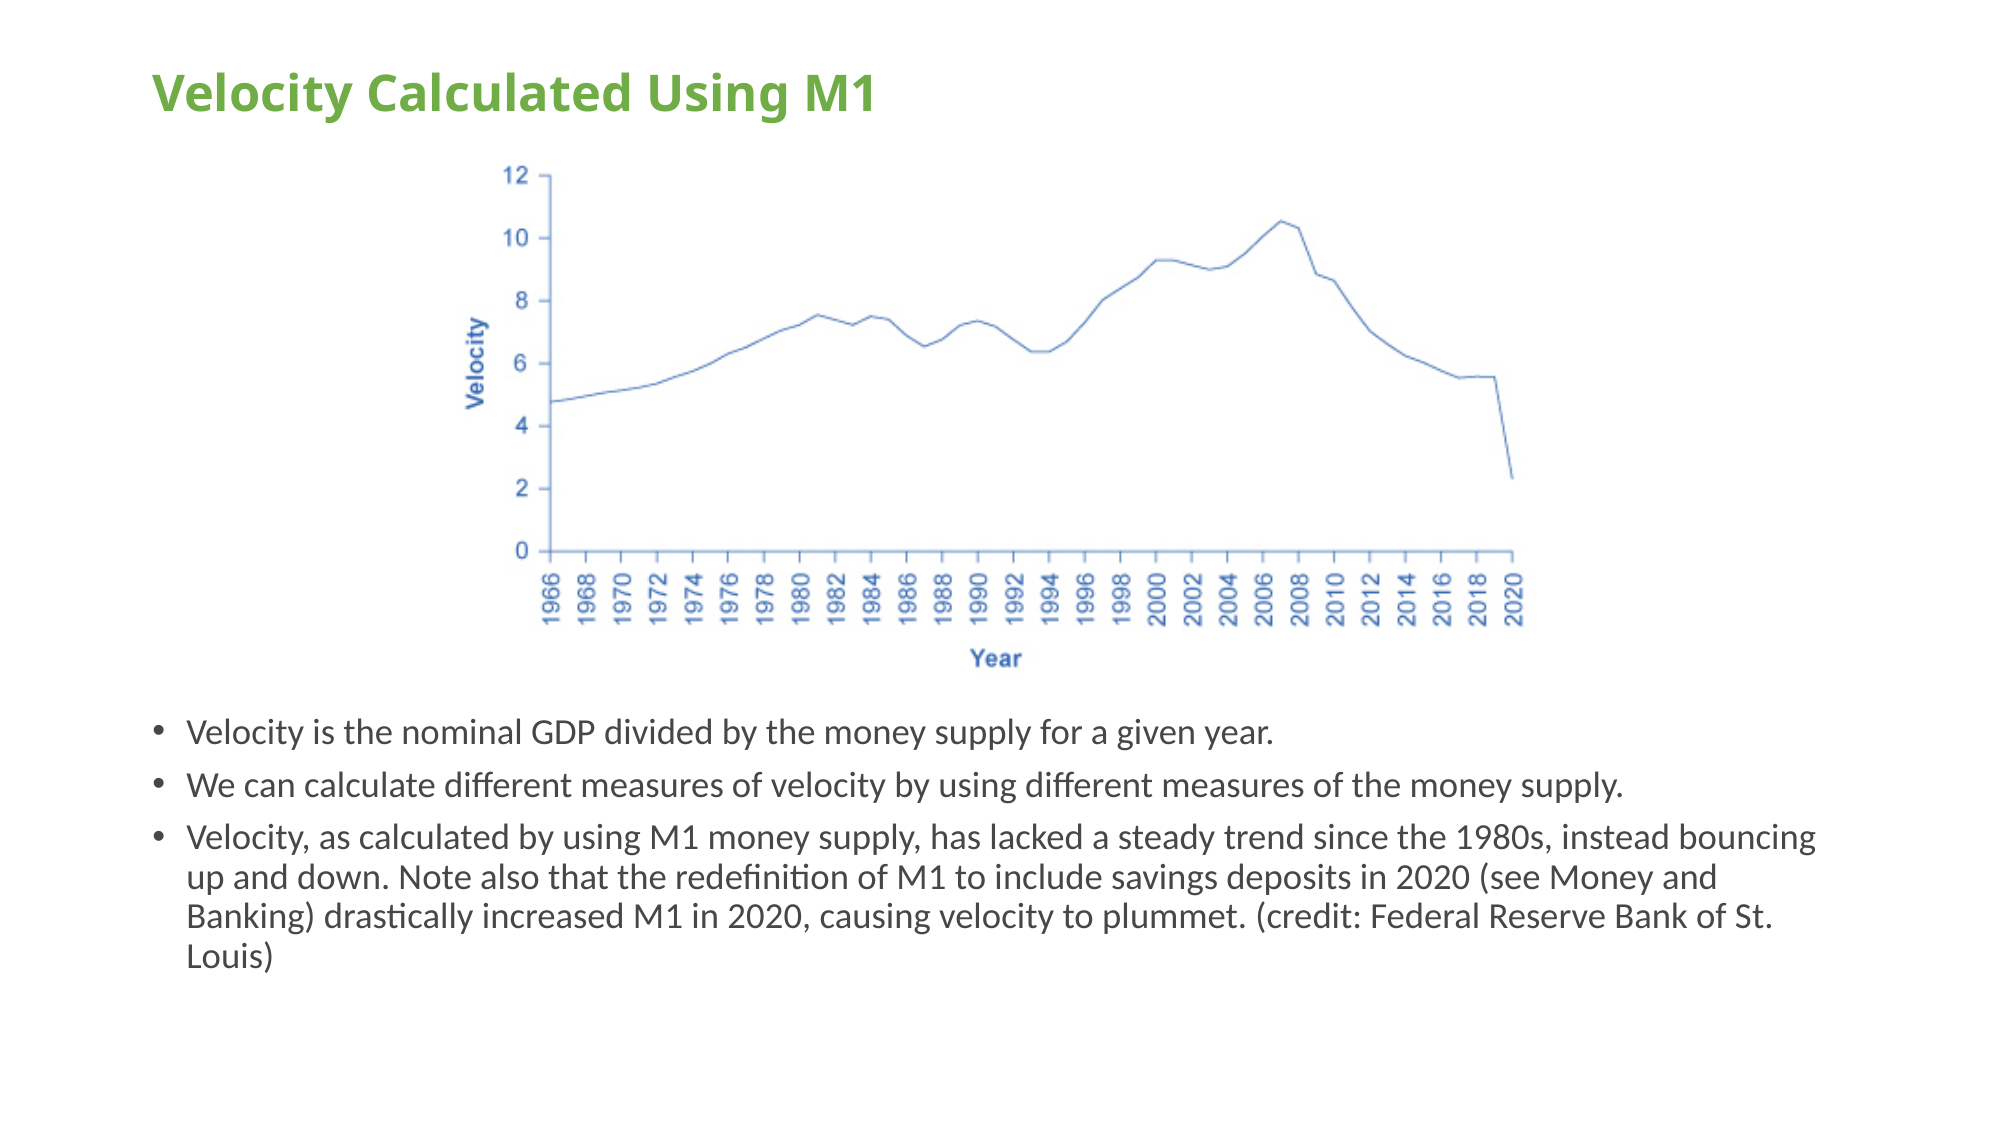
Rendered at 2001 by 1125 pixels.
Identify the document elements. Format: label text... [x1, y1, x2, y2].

title Velocity Calculated Using M1 [137, 59, 1863, 130]
list Velocity is the nominal GDP divided by the money supply for a given year. We can calculate different measures of velocity by using different measures of the money supply. Velocity, as calculated by using M1 money supply, has lacked a steady trend since the 1980s, instead bouncing up and down. Note also that the redefinition of M1 to include savings deposits in 2020 (see Money and Banking) drastically increased M1 in 2020, causing velocity to plummet. (credit: Federal Reserve Bank of St. Louis) [137, 705, 1863, 986]
picture [460, 159, 1540, 675]
